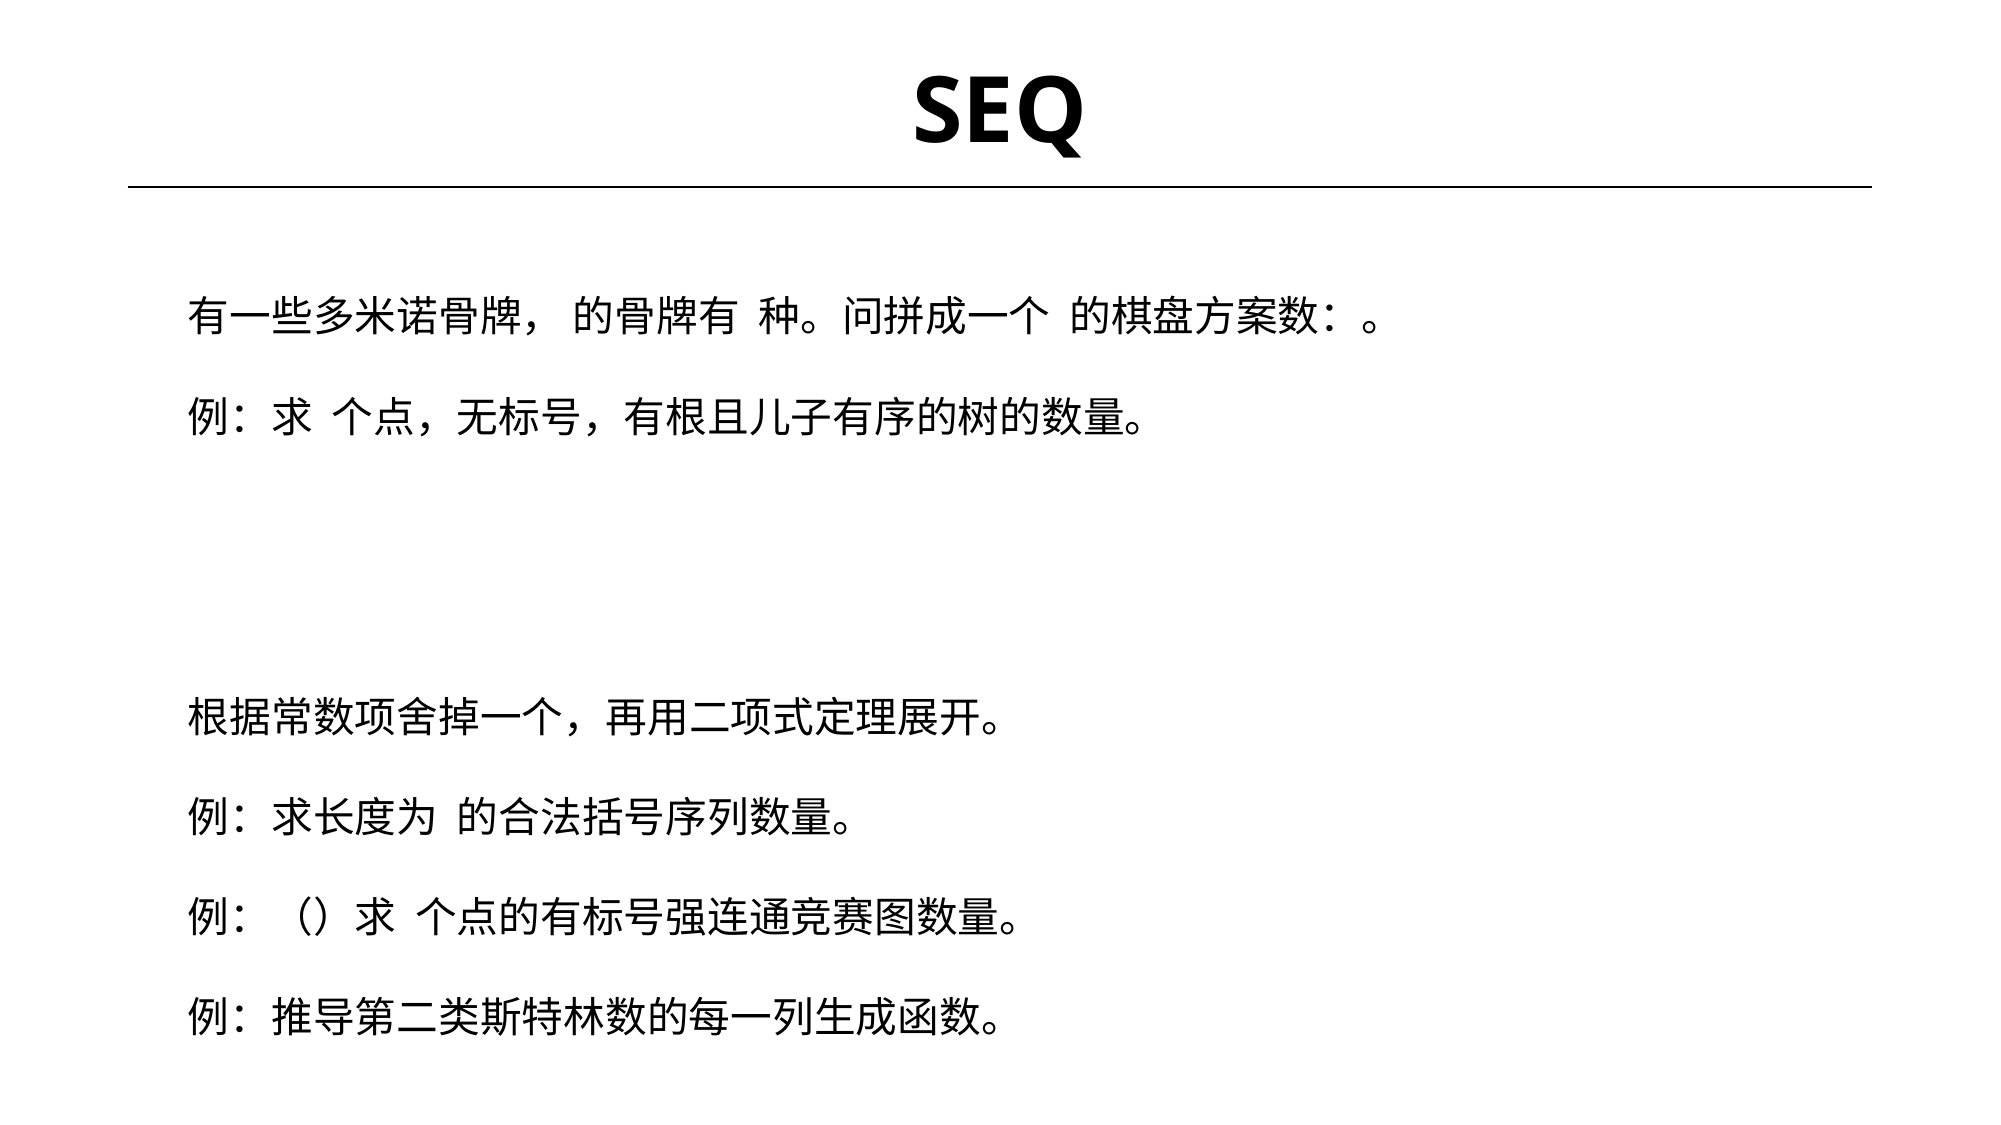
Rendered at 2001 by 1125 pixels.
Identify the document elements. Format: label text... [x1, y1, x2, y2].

title SEQ [249, 18, 1750, 171]
